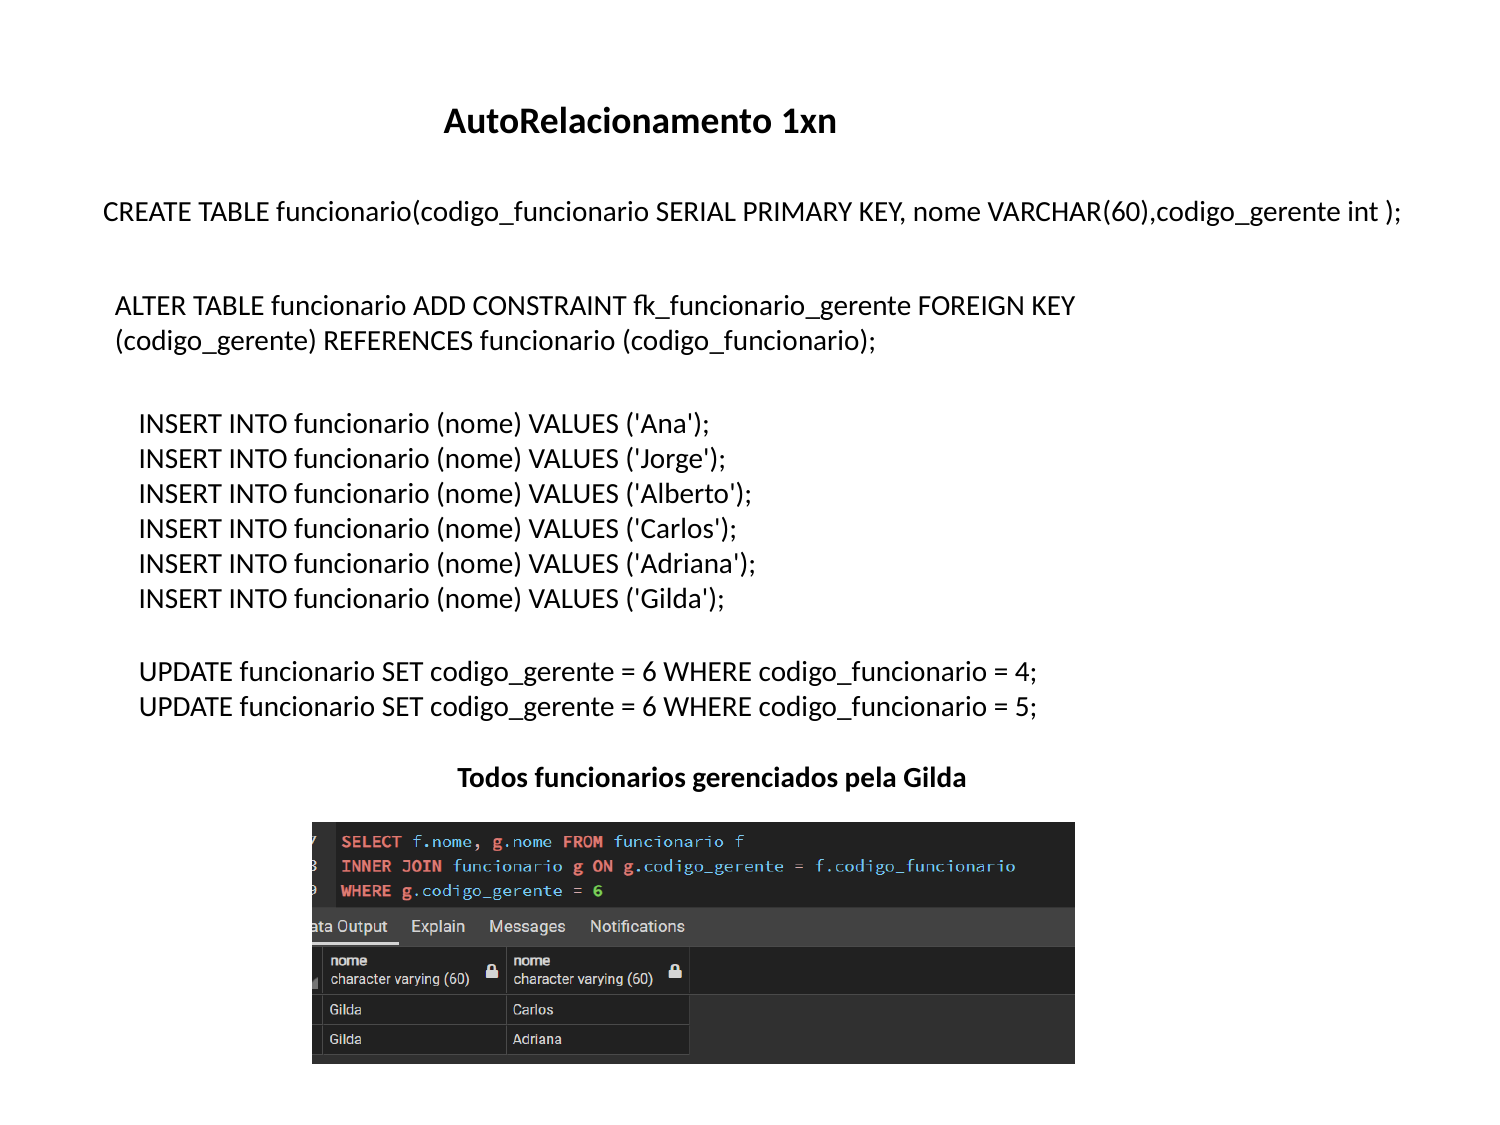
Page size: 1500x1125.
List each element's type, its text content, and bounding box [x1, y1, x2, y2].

picture [312, 822, 1075, 1064]
text_box AutoRelacionamento 1xn [428, 88, 853, 149]
text_box UPDATE funcionario SET codigo_gerente = 6 WHERE codigo_funcionario = 4; UPDATE funcionario SET codigo_gerente = 6 WHERE codigo_funcionario = 5; [123, 645, 1380, 730]
text_box Todos funcionarios gerenciados pela Gilda [442, 750, 983, 801]
text_box ALTER TABLE funcionario ADD CONSTRAINT fk_funcionario_gerente FOREIGN KEY (codigo_gerente) REFERENCES funcionario (codigo_funcionario); [100, 278, 1414, 364]
text_box INSERT INTO funcionario (nome) VALUES ('Ana'); INSERT INTO funcionario (nome) VALUES ('Jorge'); INSERT INTO funcionario (nome) VALUES ('Alberto'); INSERT INTO funcionario (nome) VALUES ('Carlos'); INSERT INTO funcionario (nome) VALUES ('Adriana'); INSERT INTO funcionario (nome) VALUES ('Gilda'); [123, 397, 1057, 622]
text_box CREATE TABLE funcionario(codigo_funcionario SERIAL PRIMARY KEY, nome VARCHAR(60),codigo_gerente int ); [88, 184, 1444, 235]
